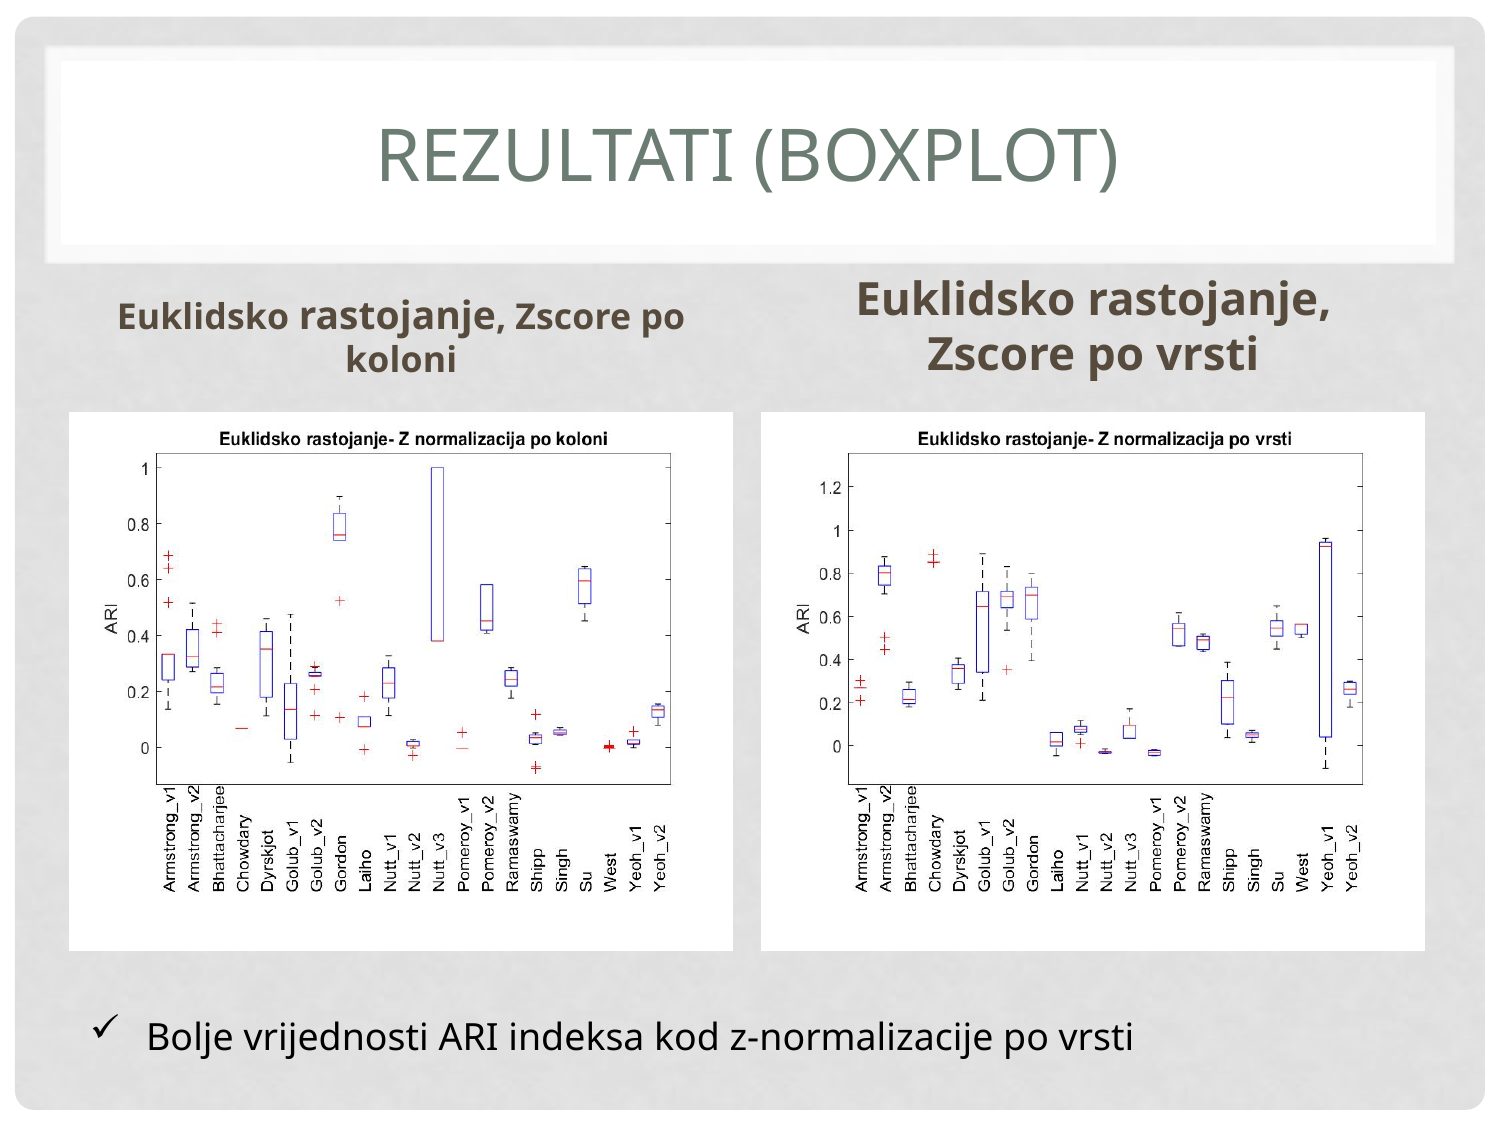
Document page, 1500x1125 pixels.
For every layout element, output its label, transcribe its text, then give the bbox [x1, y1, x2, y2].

list Euklidsko rastojanje, Zscore po koloni [69, 282, 733, 388]
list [69, 412, 733, 952]
list Euklidsko rastojanje, Zscore po vrsti [761, 282, 1425, 388]
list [761, 412, 1426, 952]
title Rezultati (boxplot) [69, 66, 1425, 238]
text_box Bolje vrijednosti ARI indeksa kod z-normalizacije po vrsti [75, 1005, 1313, 1065]
